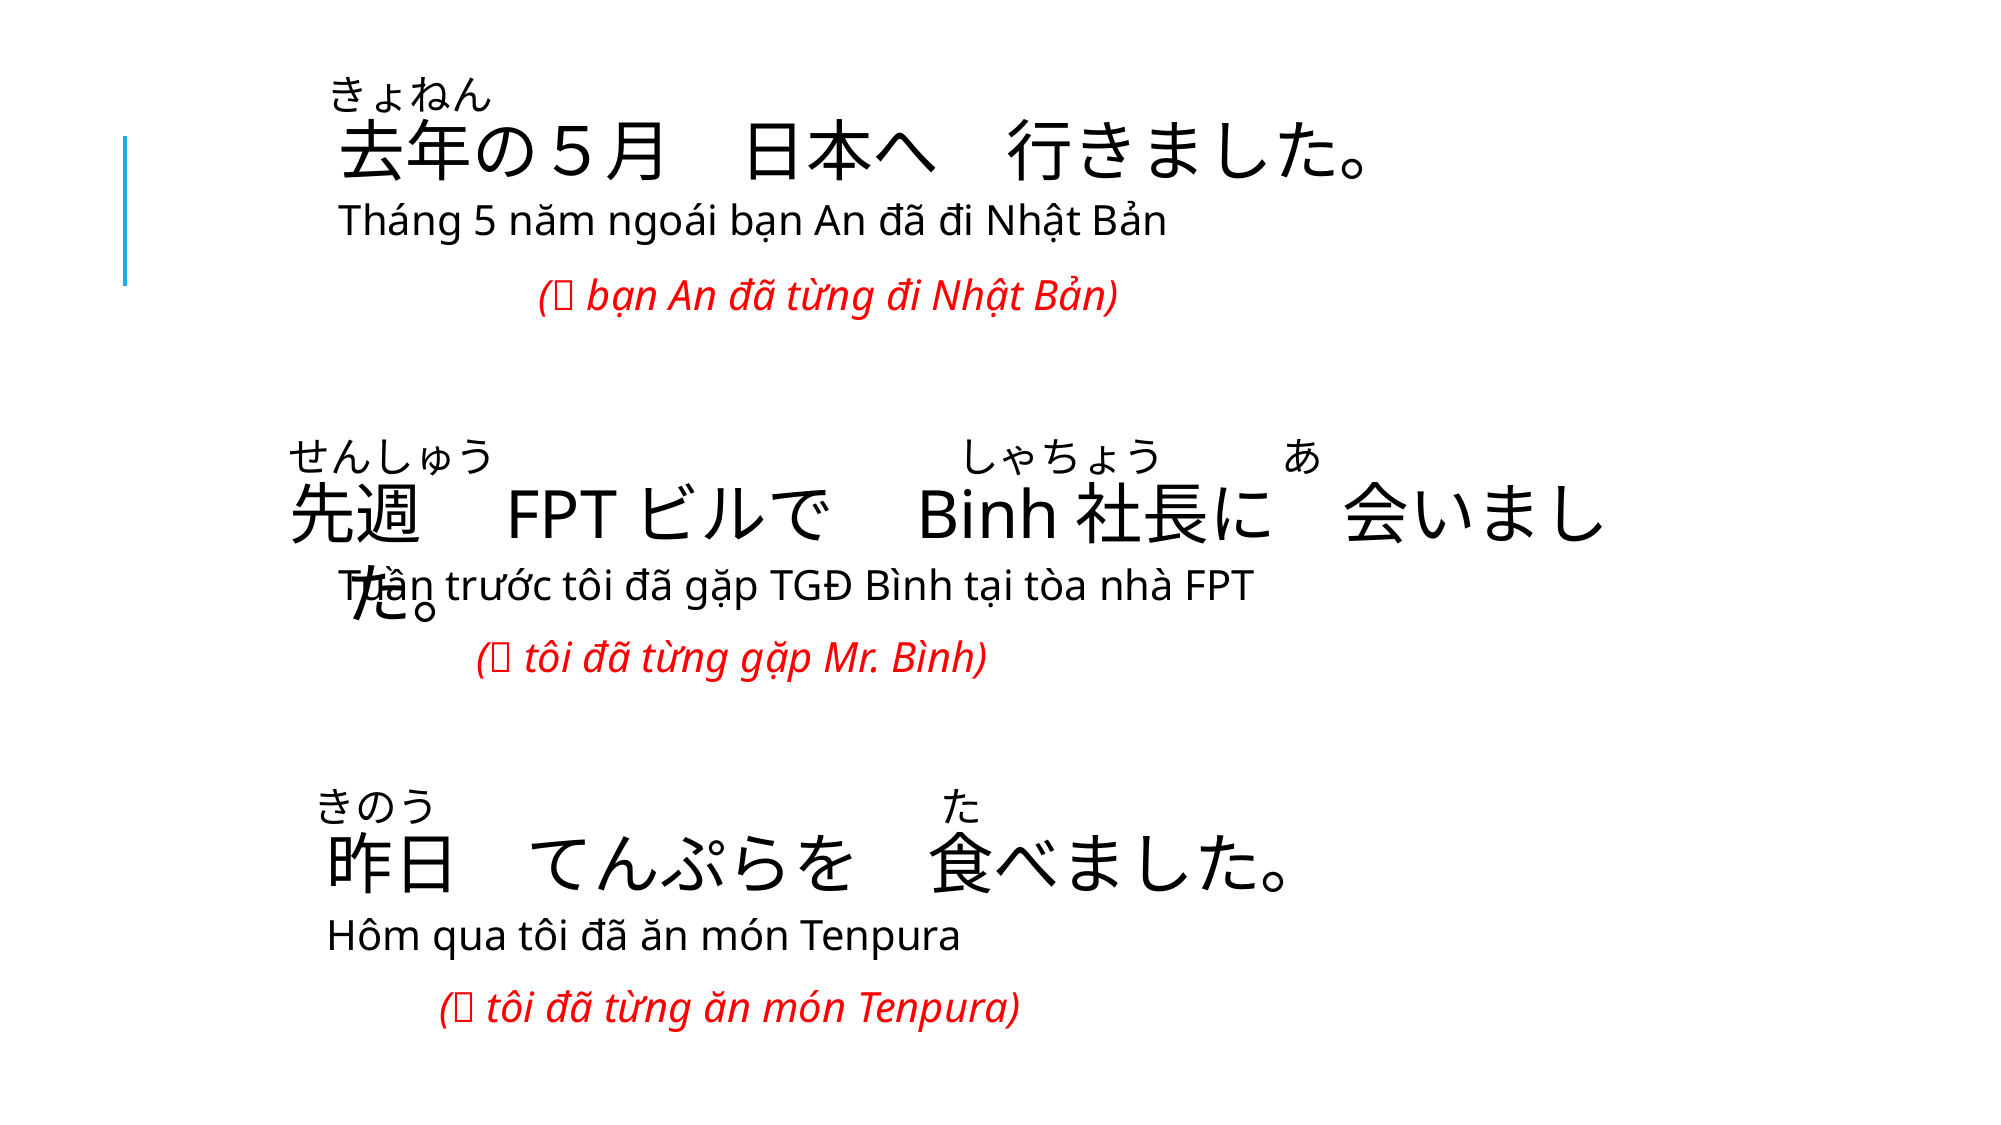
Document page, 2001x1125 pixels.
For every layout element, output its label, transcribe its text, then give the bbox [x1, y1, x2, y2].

text_box Tháng 5 năm ngoái bạn An đã đi Nhật Bản [313, 197, 1314, 251]
text_box Hôm qua tôi đã ăn món Tenpura [300, 909, 1301, 967]
text_box きのう た [288, 773, 1476, 839]
text_box 去年の５月 日本へ 行きました。 [313, 101, 1501, 197]
text_box ( tôi đã từng gặp Mr. Bình) [450, 623, 1451, 689]
text_box きょねん [300, 61, 1489, 126]
text_box ( tôi đã từng ăn món Tenpura) [413, 973, 1414, 1039]
text_box ( bạn An đã từng đi Nhật Bản) [513, 261, 1239, 326]
text_box せんしゅう しゃちょう あ [263, 423, 1451, 489]
text_box 昨日 てんぷらを 食べました。 [300, 839, 1376, 909]
text_box 先週 FPTビルで Binh社長に 会いました。 [263, 464, 1639, 639]
